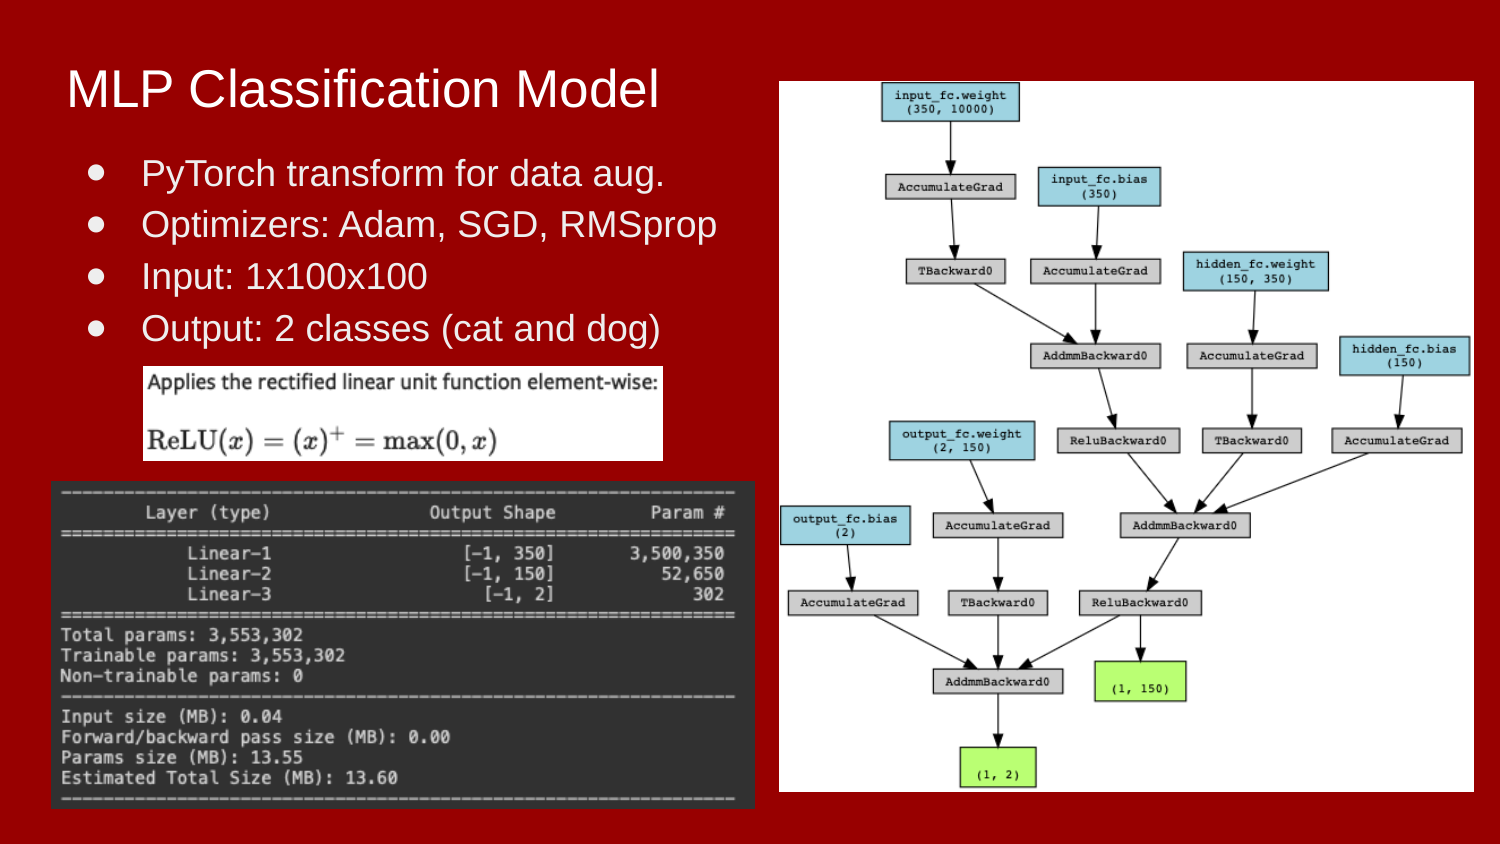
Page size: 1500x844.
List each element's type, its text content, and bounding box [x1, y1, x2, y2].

list PyTorch transform for data aug. Optimizers: Adam, SGD, RMSprop Input: 1x100x100 Output: 2 classes (cat and dog) [51, 126, 774, 688]
picture [779, 81, 1474, 792]
picture [143, 366, 663, 462]
title MLP Classification Model [51, 39, 1449, 126]
picture [50, 481, 755, 810]
